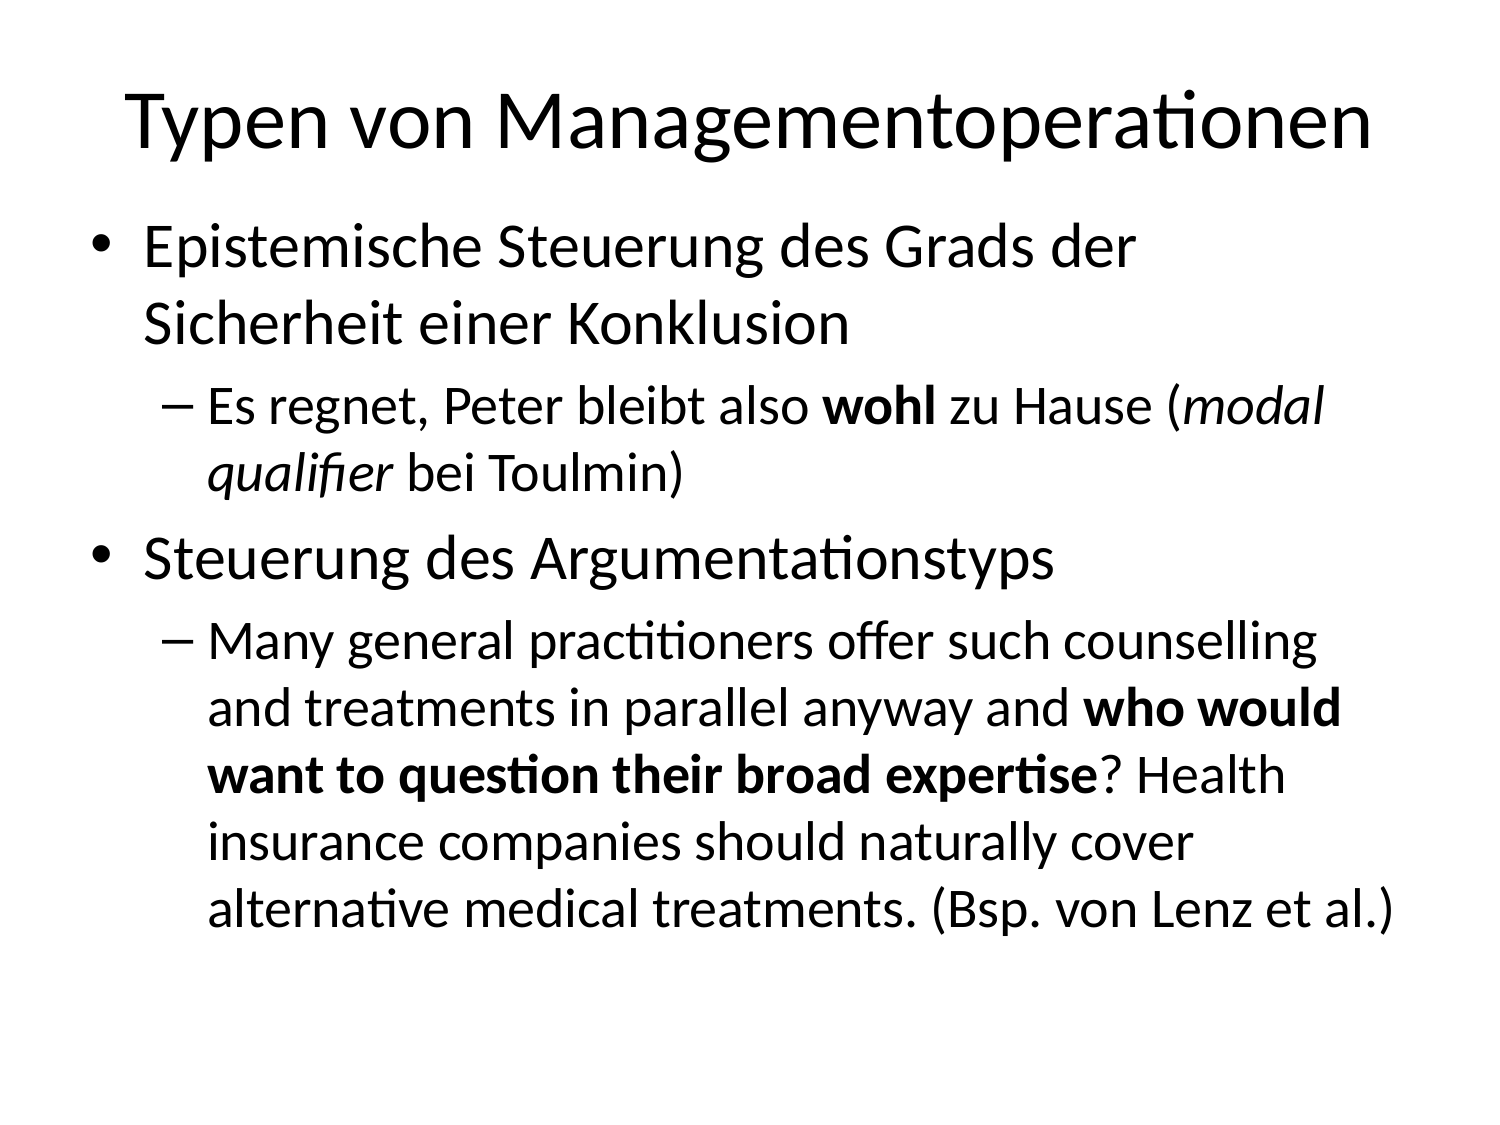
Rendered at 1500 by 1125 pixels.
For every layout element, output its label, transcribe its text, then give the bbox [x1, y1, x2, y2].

list Epistemische Steuerung des Grads der Sicherheit einer Konklusion Es regnet, Peter bleibt also wohl zu Hause (modal qualifier bei Toulmin) Steuerung des Argumentationstyps Many general practitioners offer such counselling and treatments in parallel anyway and who would want to question their broad expertise? Health insurance companies should naturally cover alternative medical treatments. (Bsp. von Lenz et al.) [75, 196, 1425, 1005]
title Typen von Managementoperationen [75, 45, 1425, 185]
